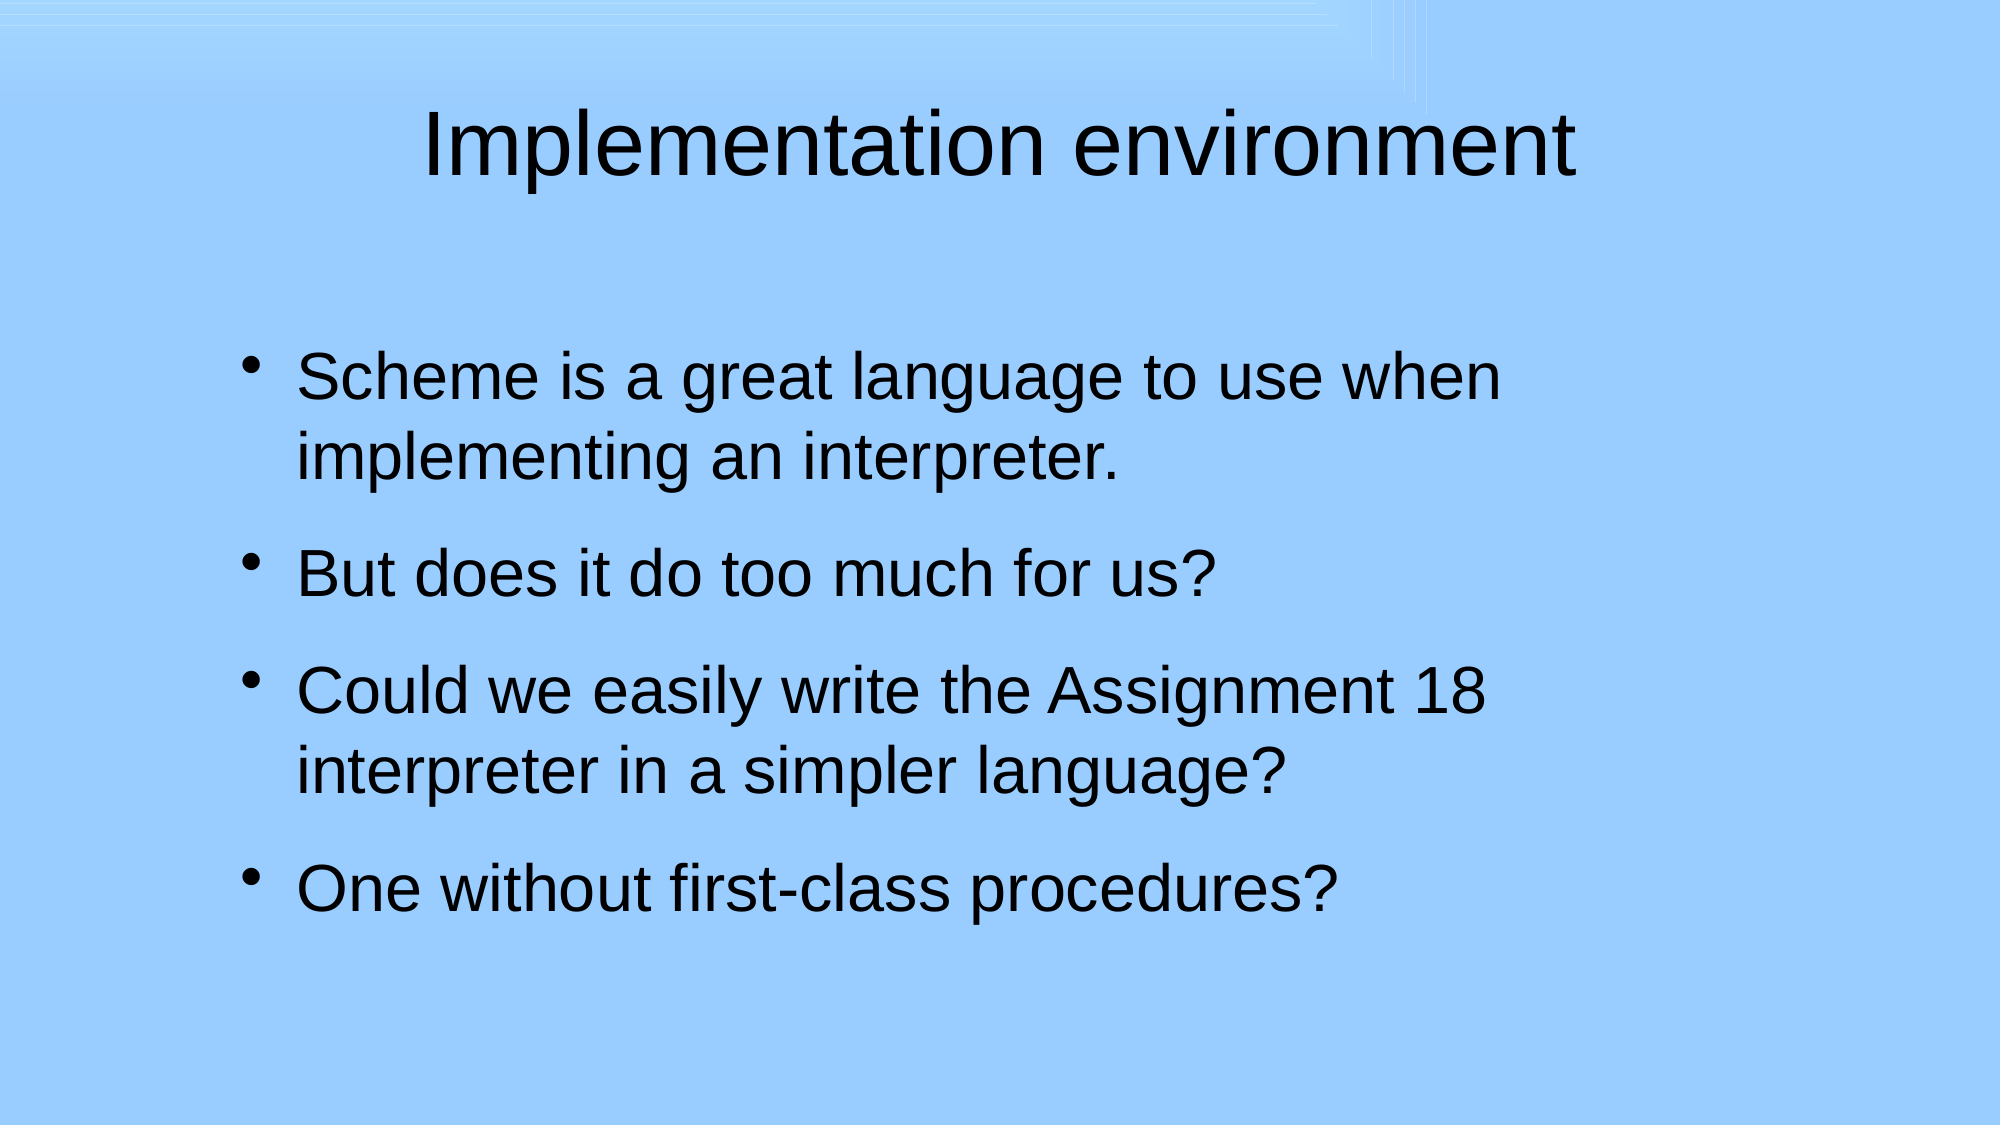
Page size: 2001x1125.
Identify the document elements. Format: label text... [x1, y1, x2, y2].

title Implementation environment [99, 44, 1901, 233]
list Scheme is a great language to use when implementing an interpreter. But does it do too much for us? Could we easily write the Assignment 18 interpreter in a simpler language? One without first-class procedures? [224, 324, 1776, 1125]
